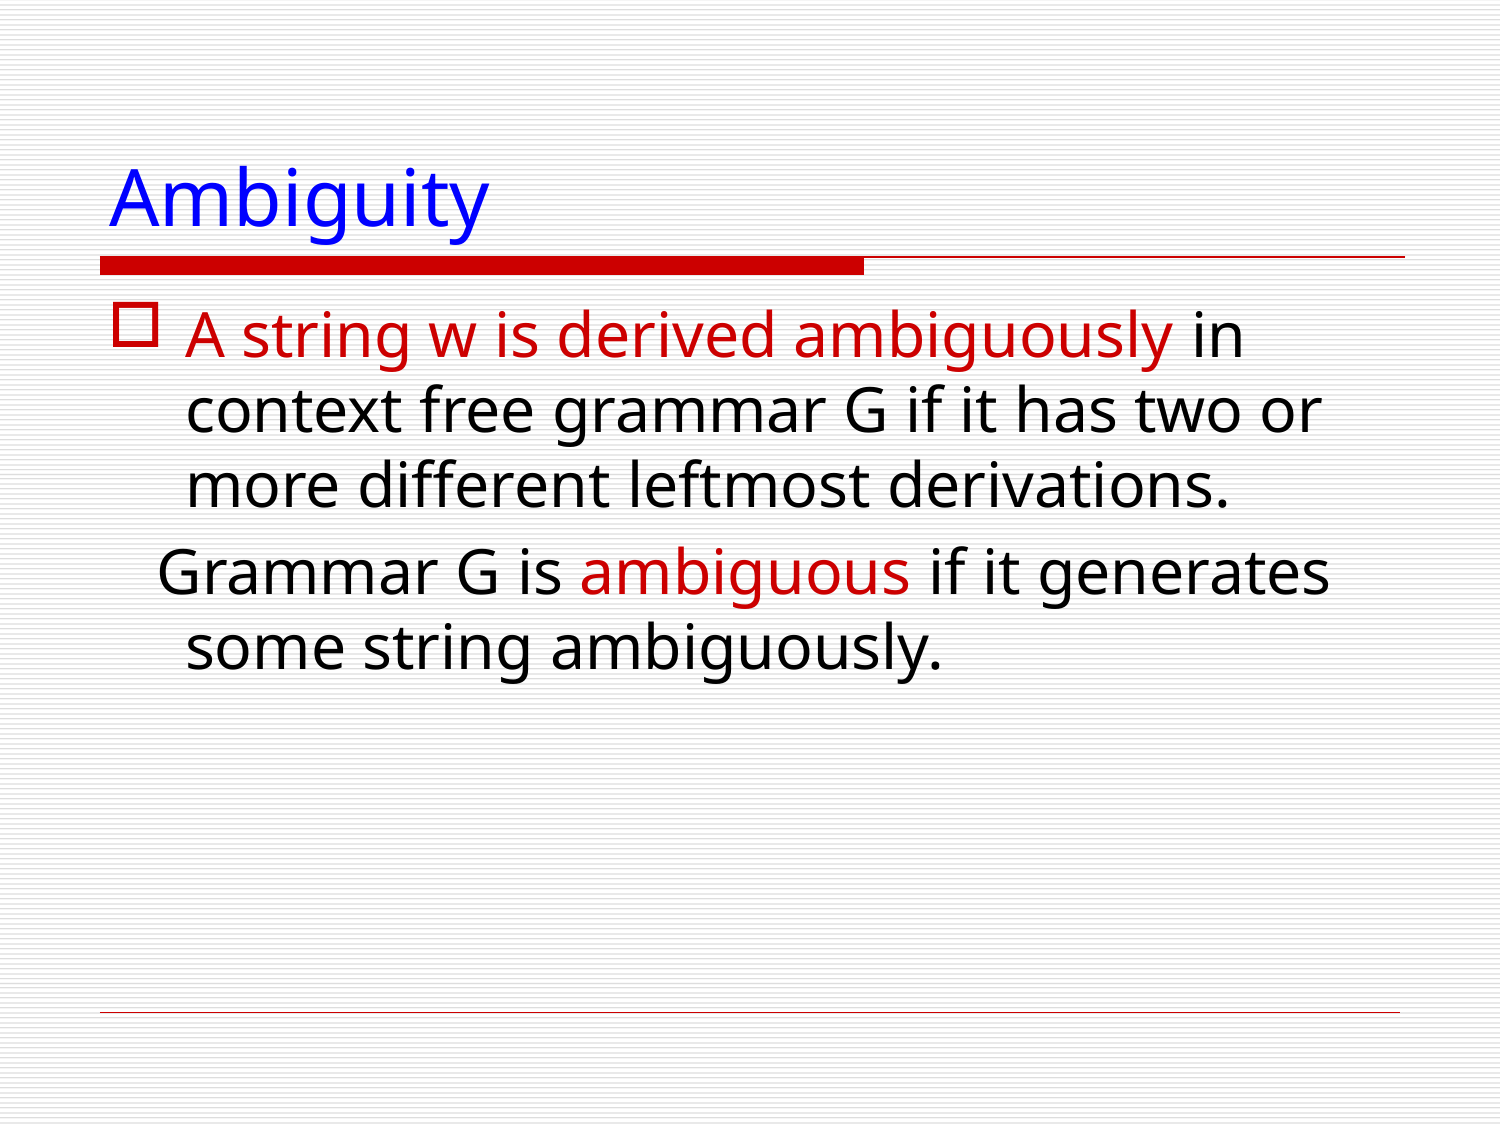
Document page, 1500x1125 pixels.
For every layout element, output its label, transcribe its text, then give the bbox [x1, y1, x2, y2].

list A string w is derived ambiguously in context free grammar G if it has two or more different leftmost derivations. Grammar G is ambiguous if it generates some string ambiguously. [92, 287, 1406, 988]
title Ambiguity [94, 50, 1407, 250]
picture [0, 0, 1500, 1125]
